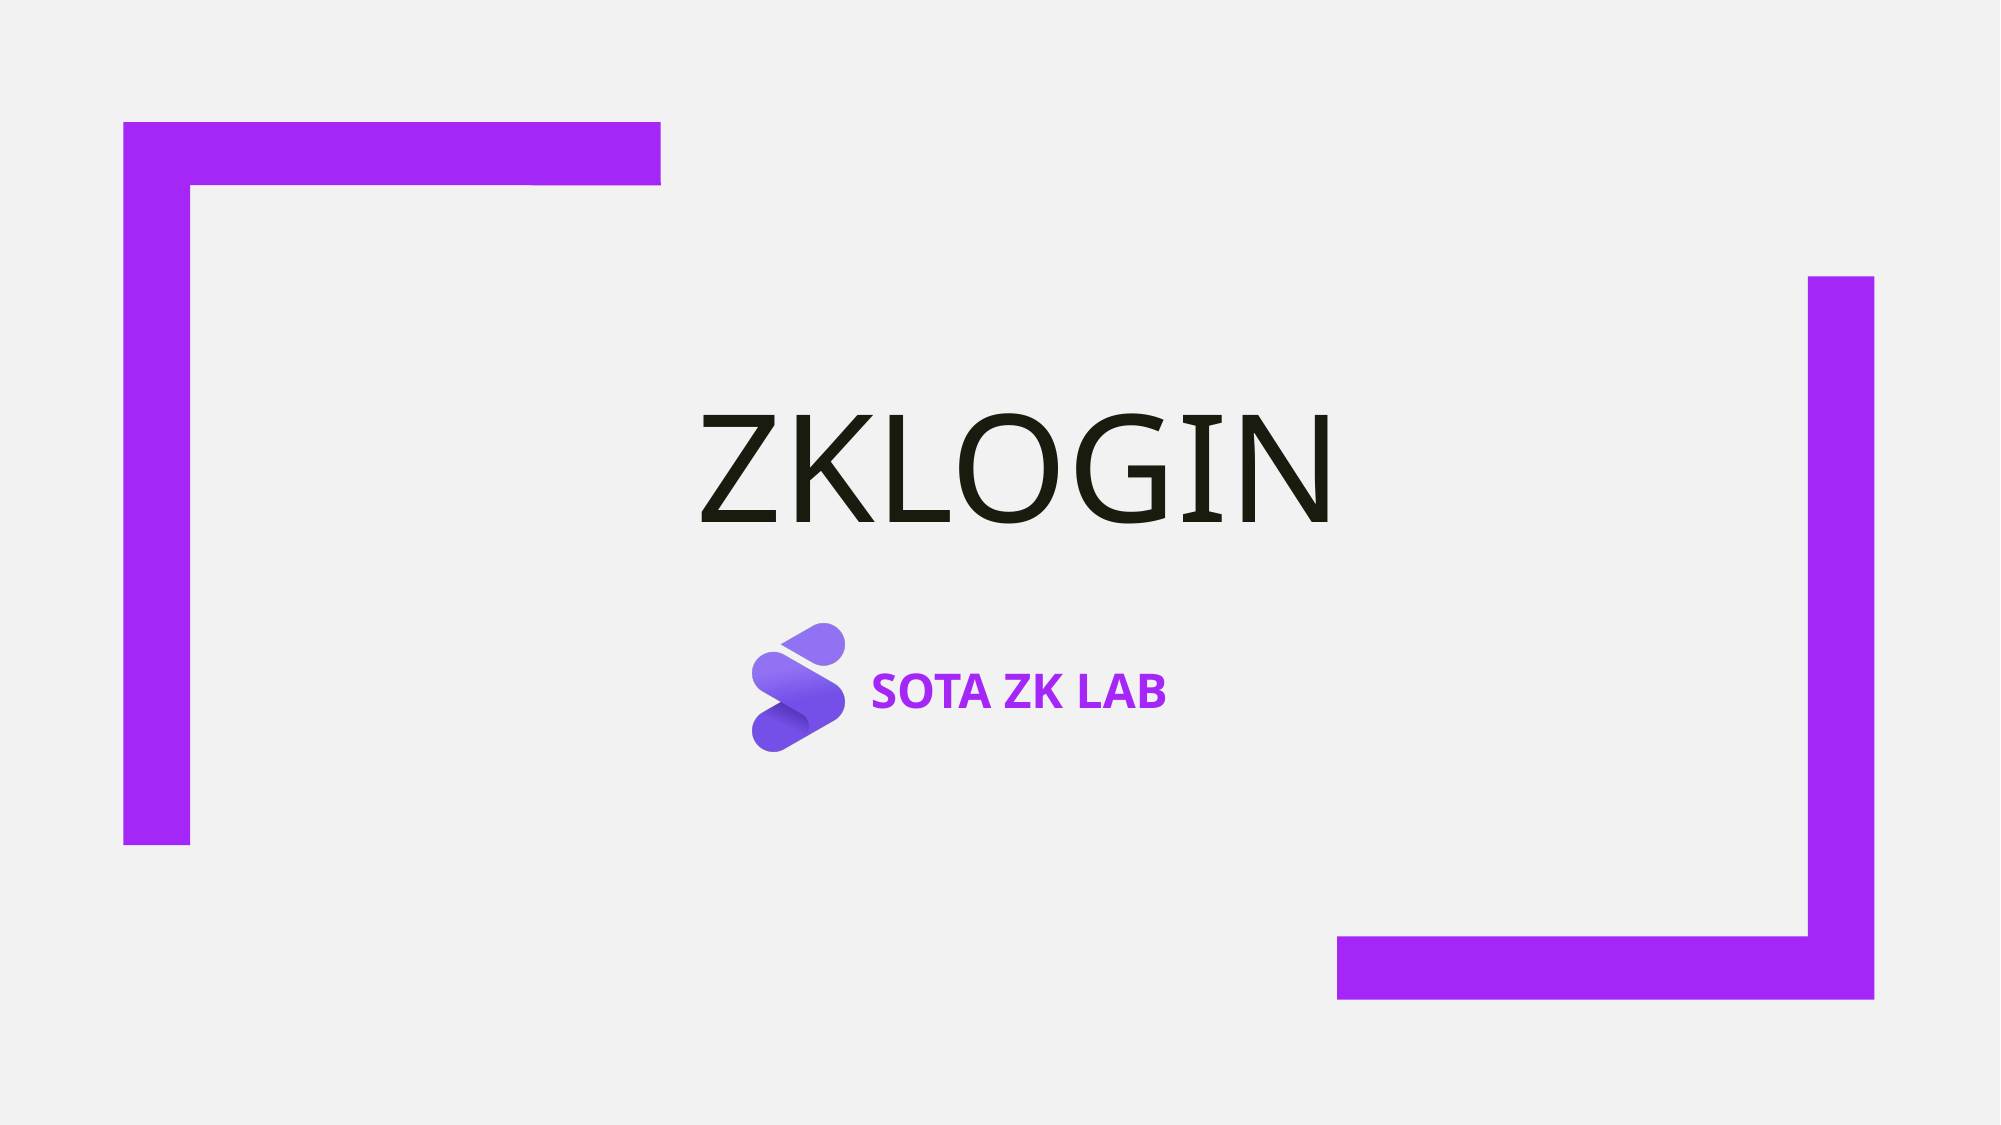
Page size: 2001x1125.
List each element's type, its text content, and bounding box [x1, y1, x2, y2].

text_box SOTA ZK LAB [845, 646, 1195, 730]
picture [752, 623, 845, 752]
title ZKLogin [333, 218, 1706, 563]
